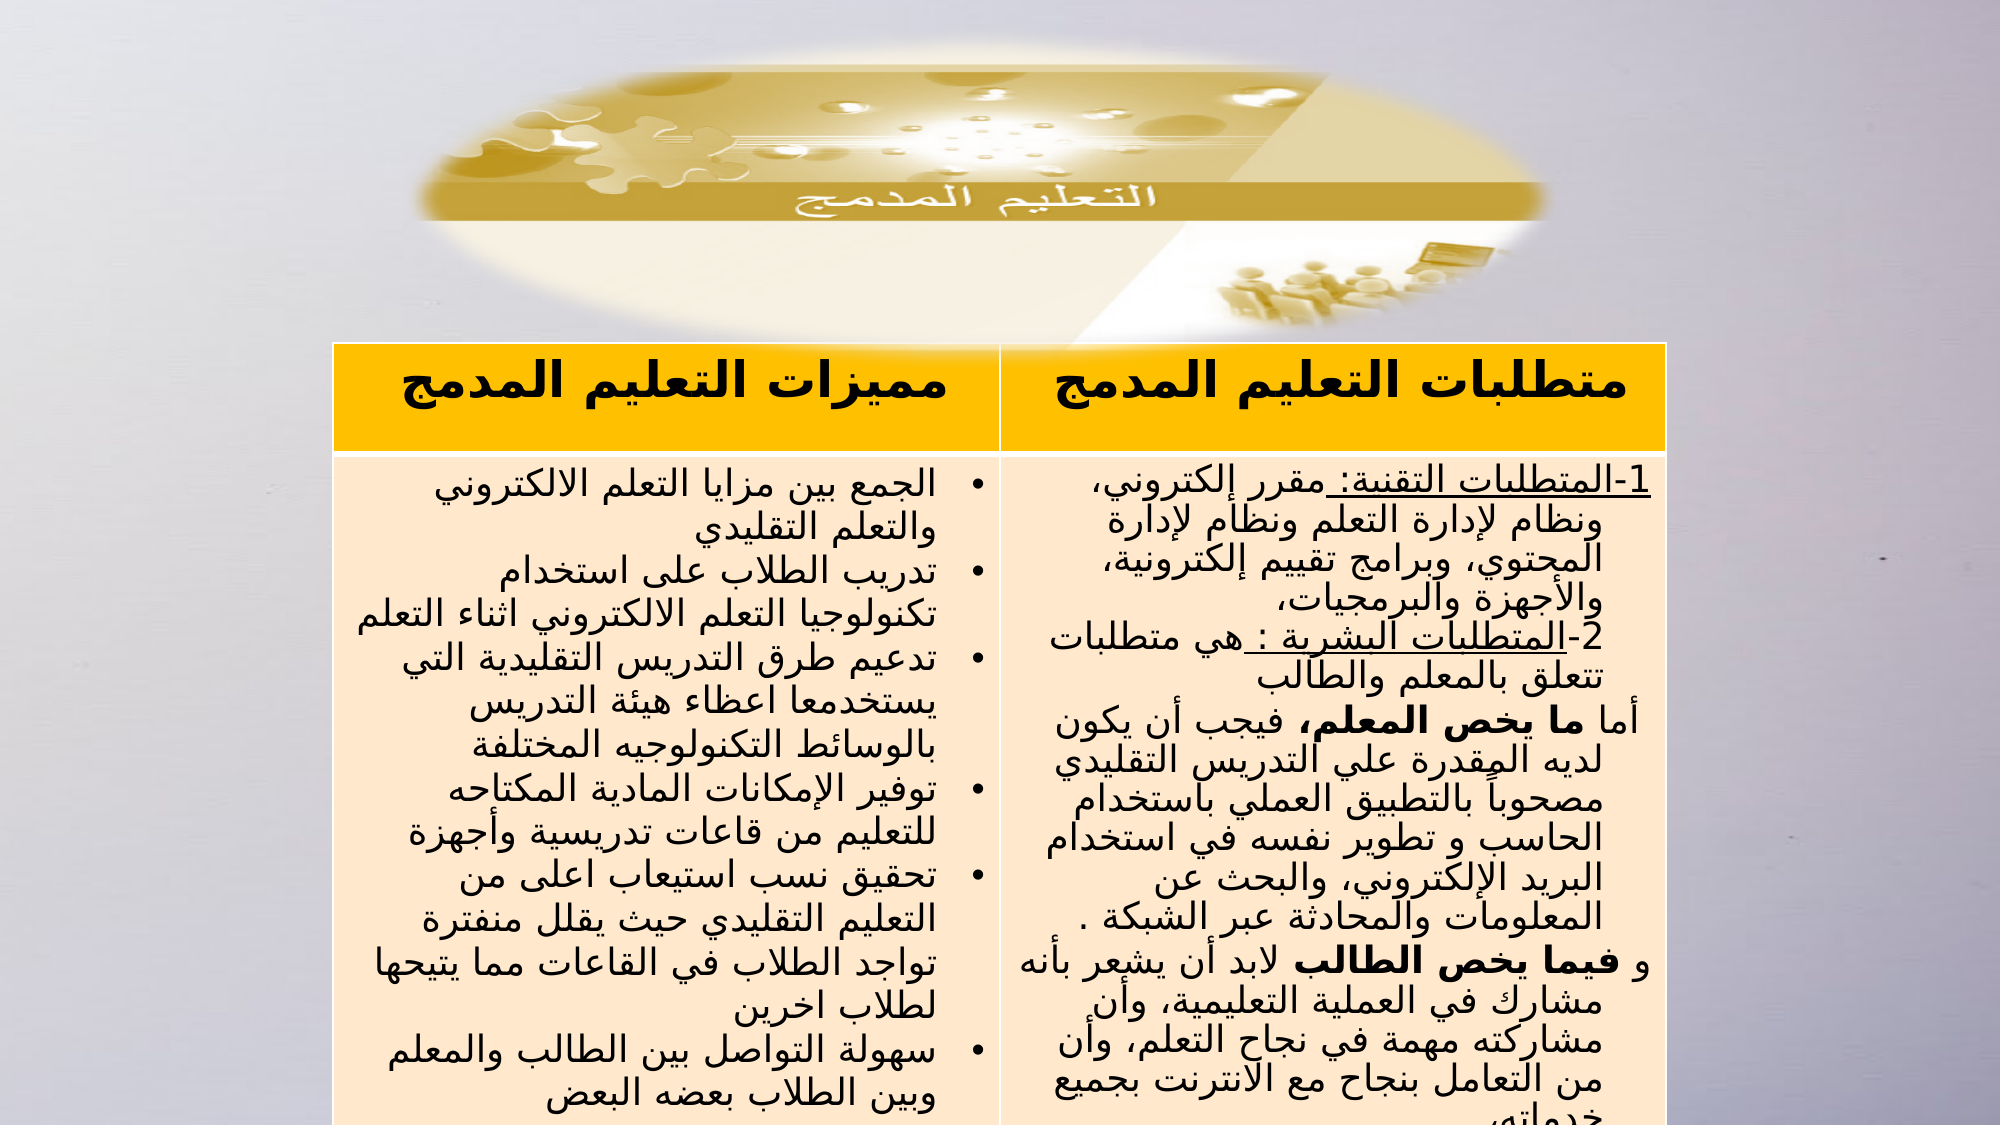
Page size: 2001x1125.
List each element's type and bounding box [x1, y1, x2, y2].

picture [399, 26, 1563, 369]
list [0, 0, 2000, 1125]
